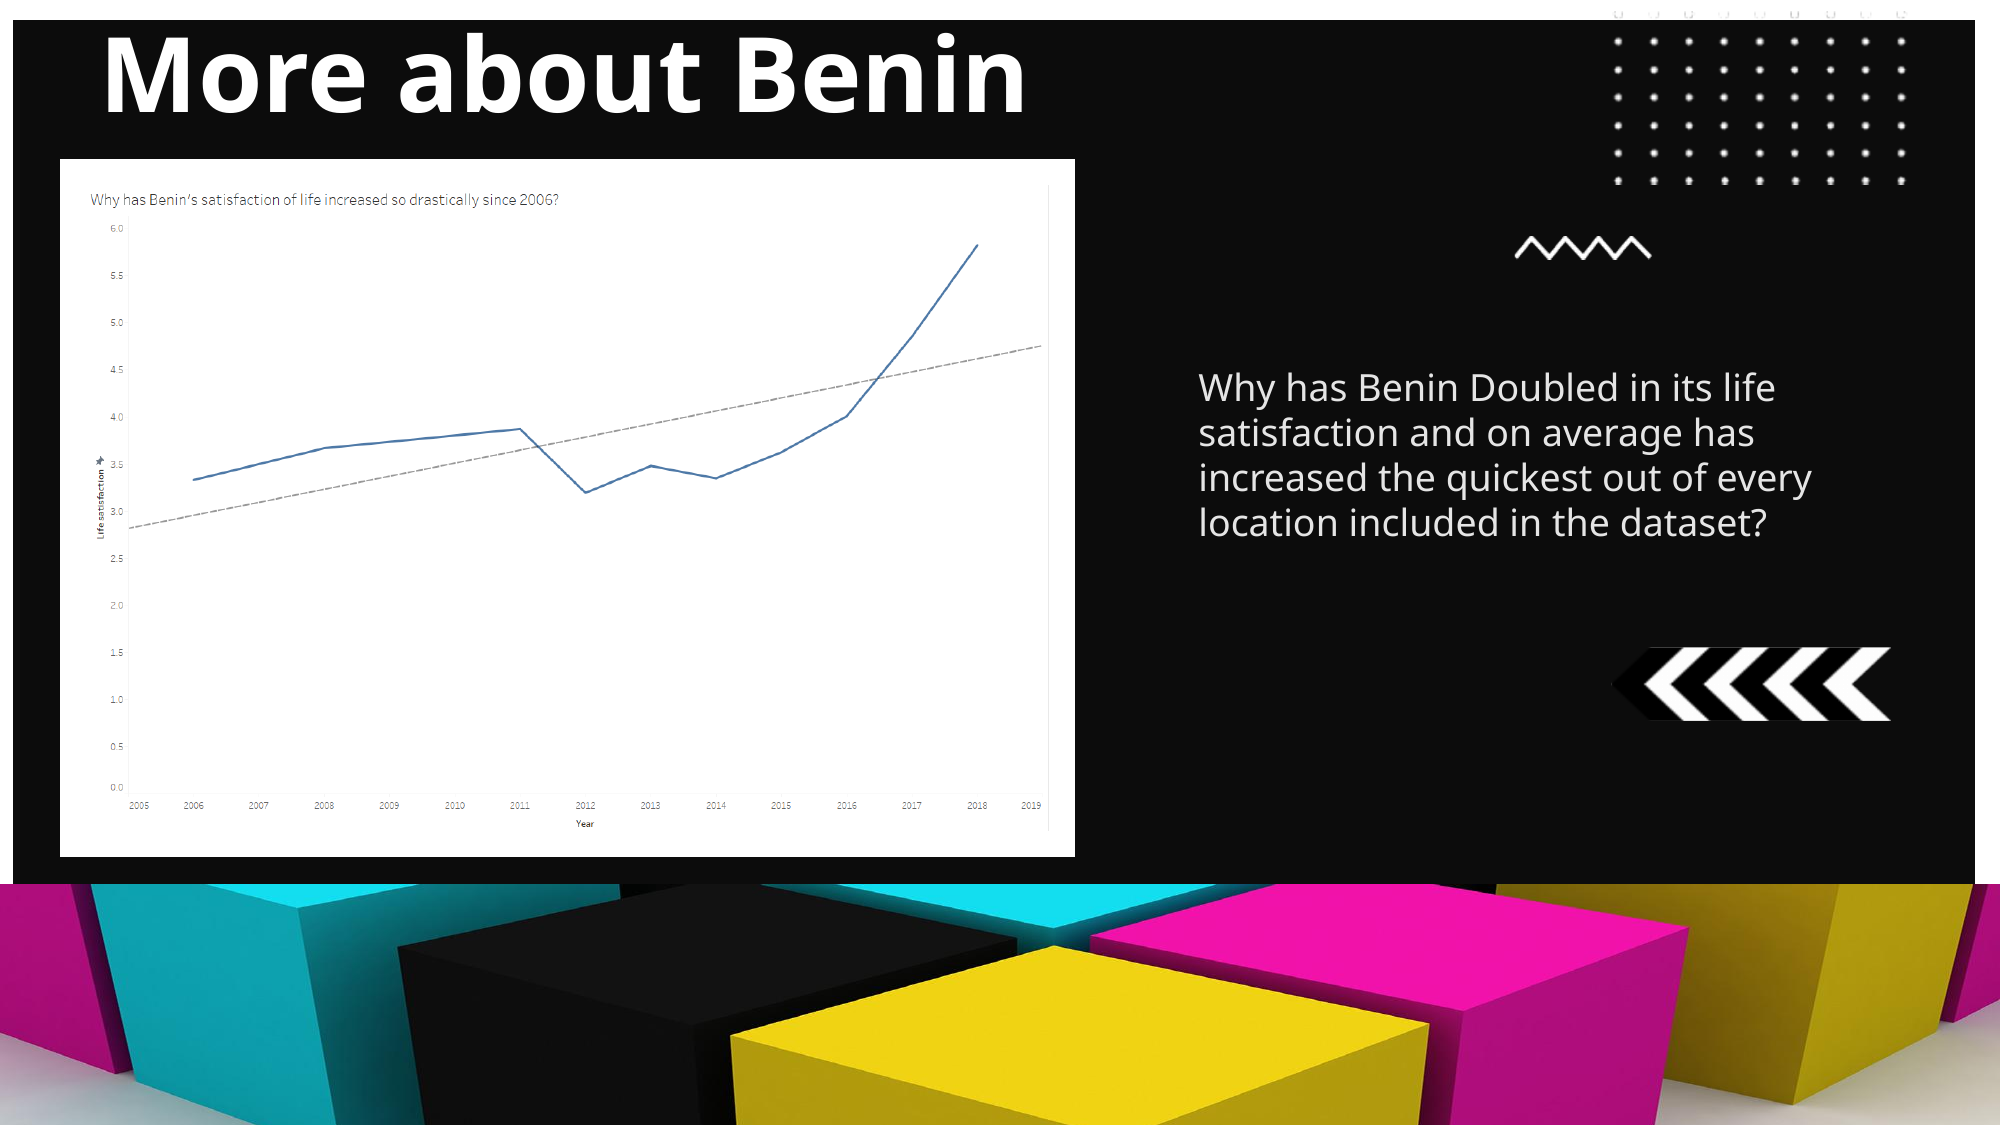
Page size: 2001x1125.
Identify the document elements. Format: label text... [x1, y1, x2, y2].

picture [1612, 544, 1890, 823]
picture [0, 863, 2000, 1125]
text_box More about Benin [84, 14, 1510, 185]
text_box Why has Benin Doubled in its life satisfaction and on average has increased the quickest out of every location included in the dataset? [1183, 311, 1915, 691]
picture [1611, 11, 1910, 185]
picture [1509, 236, 1658, 260]
picture [84, 184, 1050, 832]
text_box [0, 7, 1989, 862]
